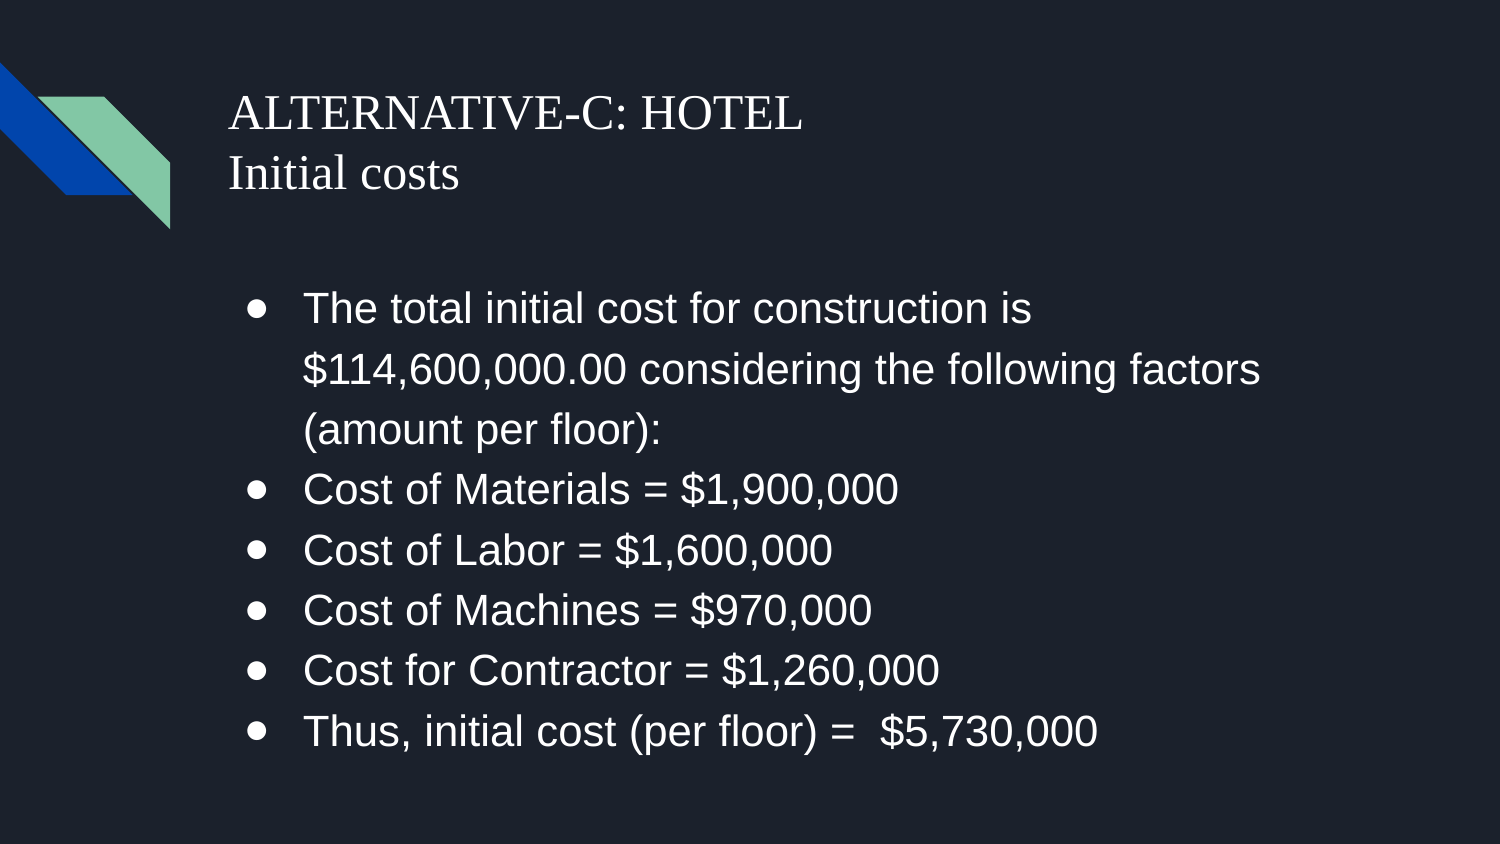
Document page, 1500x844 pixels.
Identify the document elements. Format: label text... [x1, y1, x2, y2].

title ALTERNATIVE-C: HOTEL Initial costs [212, 64, 1368, 215]
list The total initial cost for construction is $114,600,000.00 considering the following factors (amount per floor): Cost of Materials = $1,900,000 Cost of Labor = $1,600,000 Cost of Machines = $970,000 Cost for Contractor = $1,260,000 Thus, initial cost (per floor) = $5,730,000 [212, 257, 1368, 735]
